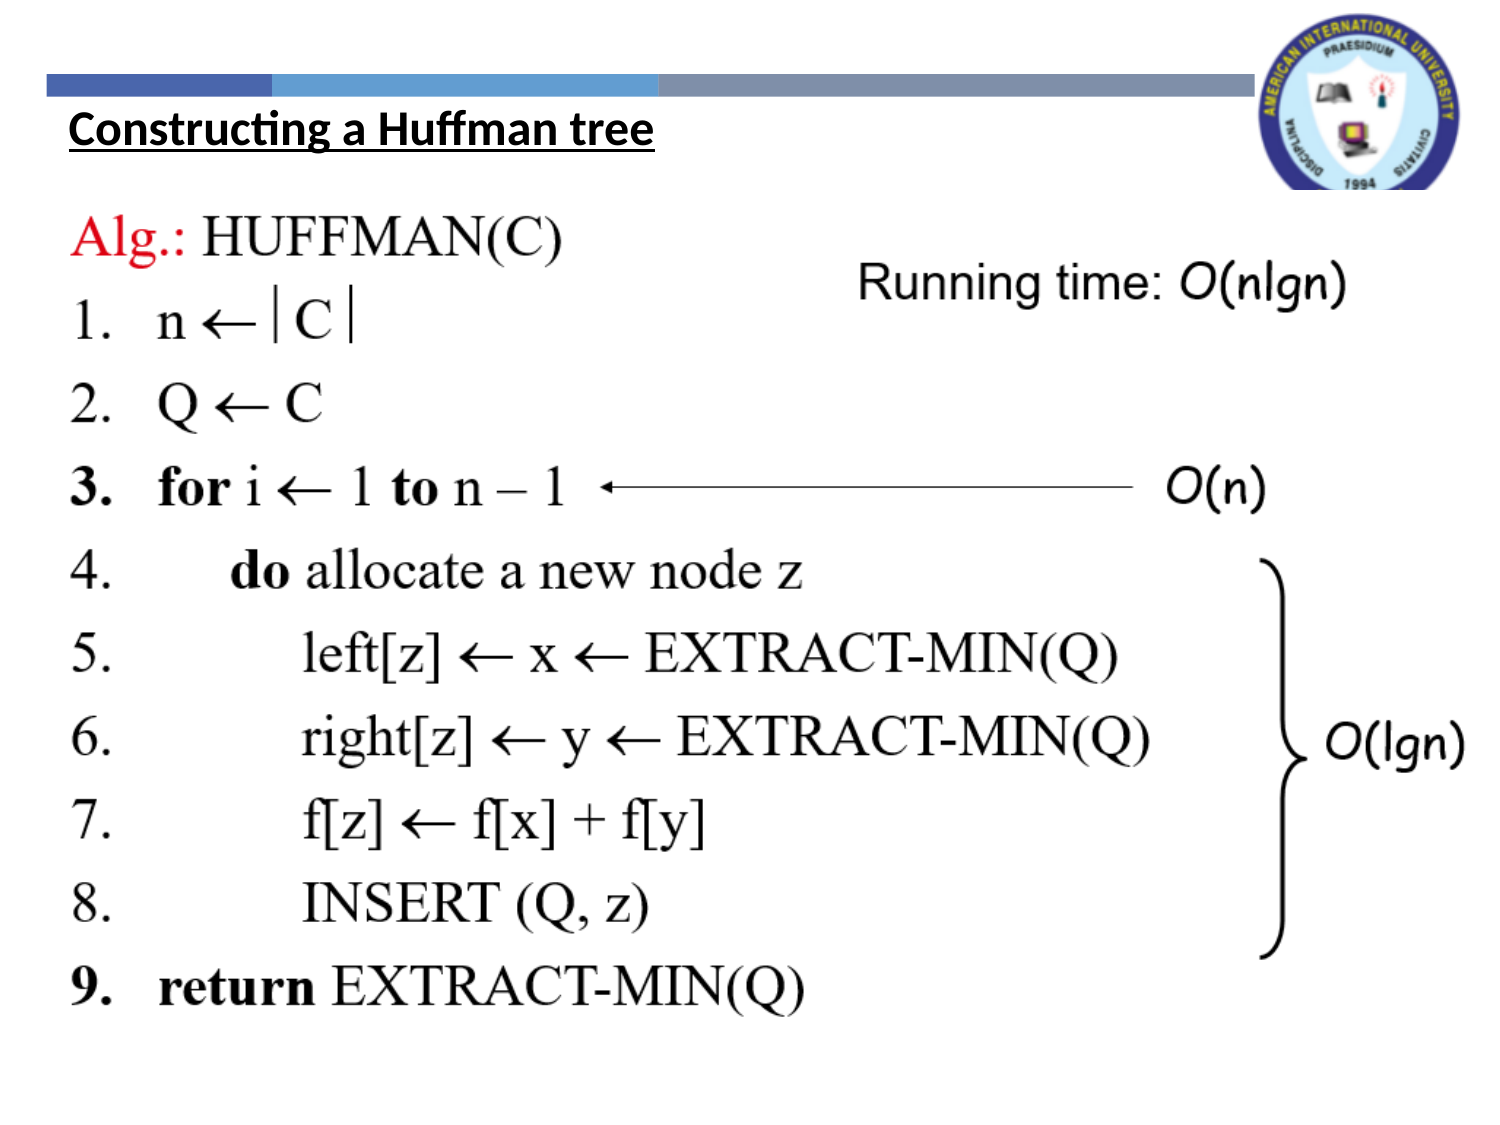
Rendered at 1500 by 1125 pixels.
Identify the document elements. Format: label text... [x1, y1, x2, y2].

picture [55, 188, 1478, 1034]
text_box Constructing a Huffman tree [53, 87, 1500, 188]
picture [1254, 9, 1465, 87]
